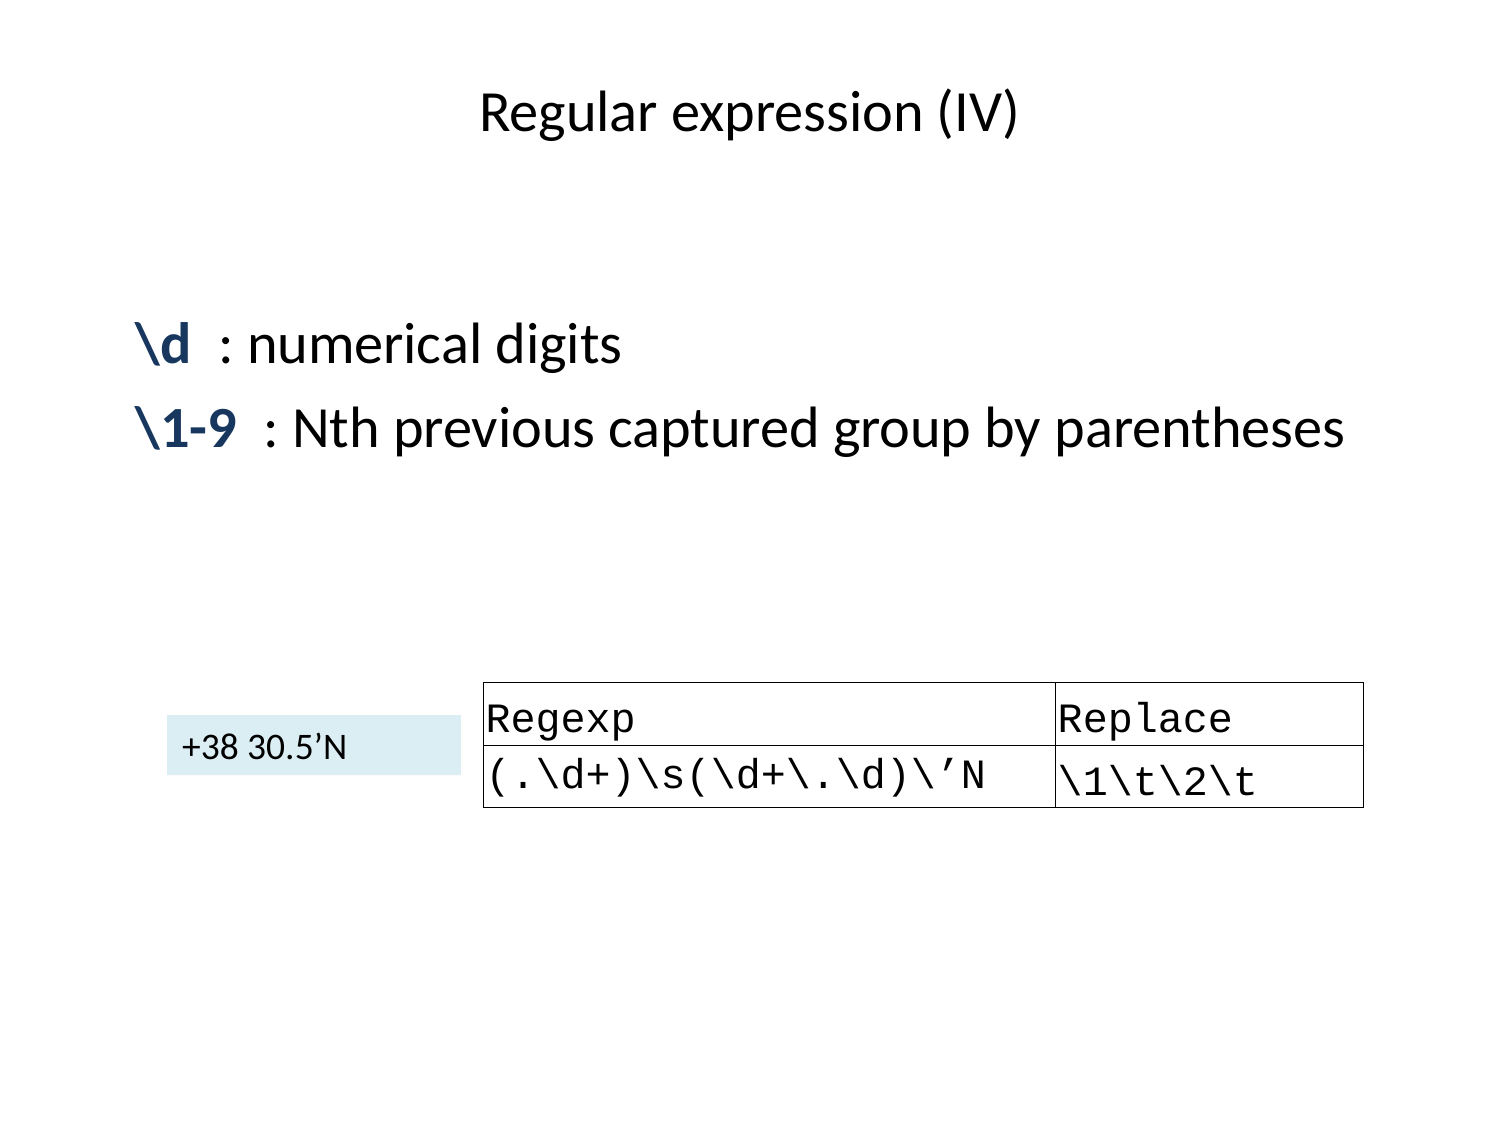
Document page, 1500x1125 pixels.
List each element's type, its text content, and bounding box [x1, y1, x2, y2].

table_cell (.\d+)\s(\d+\.\d)\’N [484, 746, 1055, 807]
text_box \d : numerical digits \1-9 : Nth previous captured group by parentheses [120, 284, 1388, 467]
table_header Regexp [484, 683, 1055, 745]
text_box +38 30.5’N [167, 715, 461, 776]
table_cell \1\t\2\t [1056, 746, 1363, 807]
table_header Replace [1056, 683, 1363, 745]
title Regular expression (IV) [75, 45, 1425, 172]
